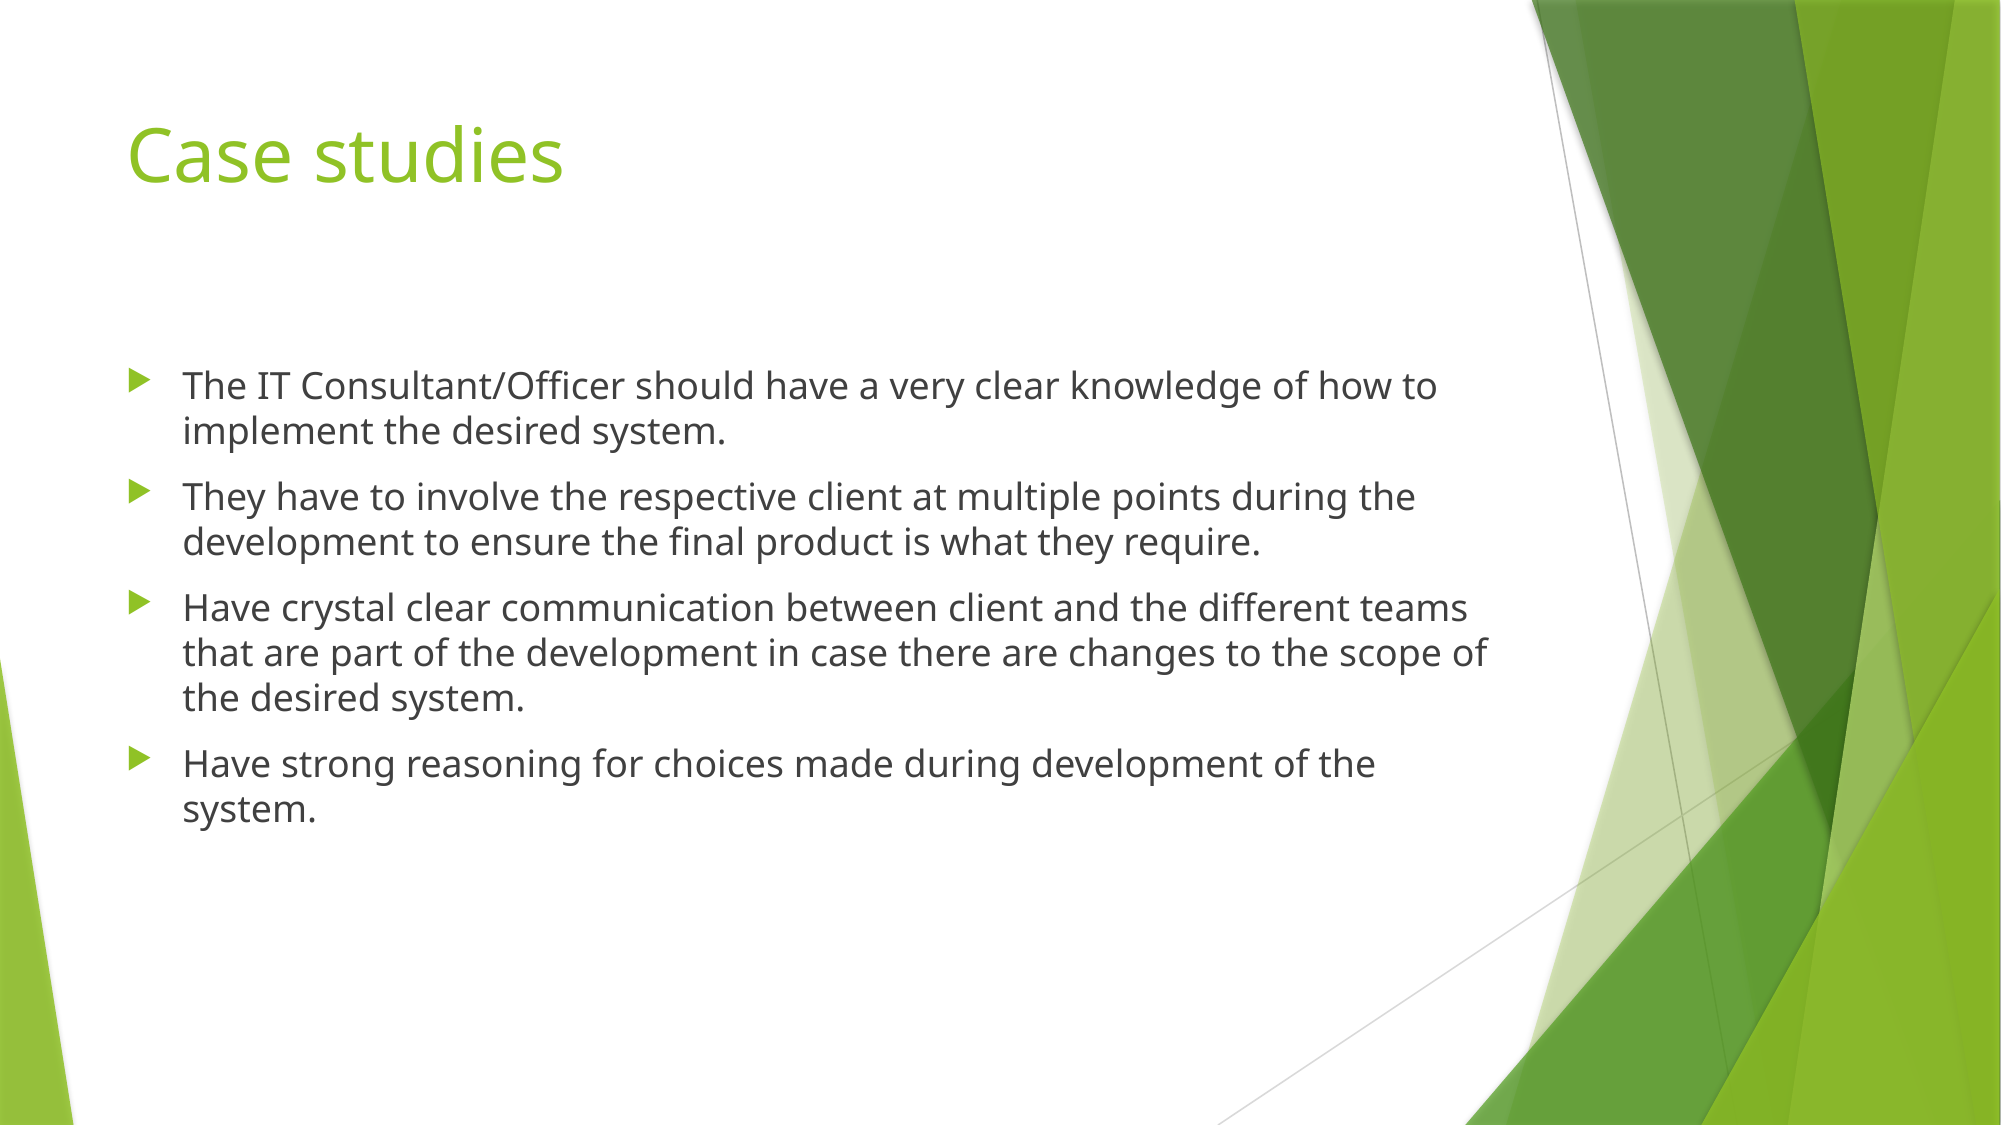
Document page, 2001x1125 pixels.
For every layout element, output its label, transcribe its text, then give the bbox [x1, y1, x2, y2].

title Case studies [111, 99, 1522, 317]
list The IT Consultant/Officer should have a very clear knowledge of how to implement the desired system. They have to involve the respective client at multiple points during the development to ensure the final product is what they require. Have crystal clear communication between client and the different teams that are part of the development in case there are changes to the scope of the desired system. Have strong reasoning for choices made during development of the system. [111, 354, 1522, 992]
